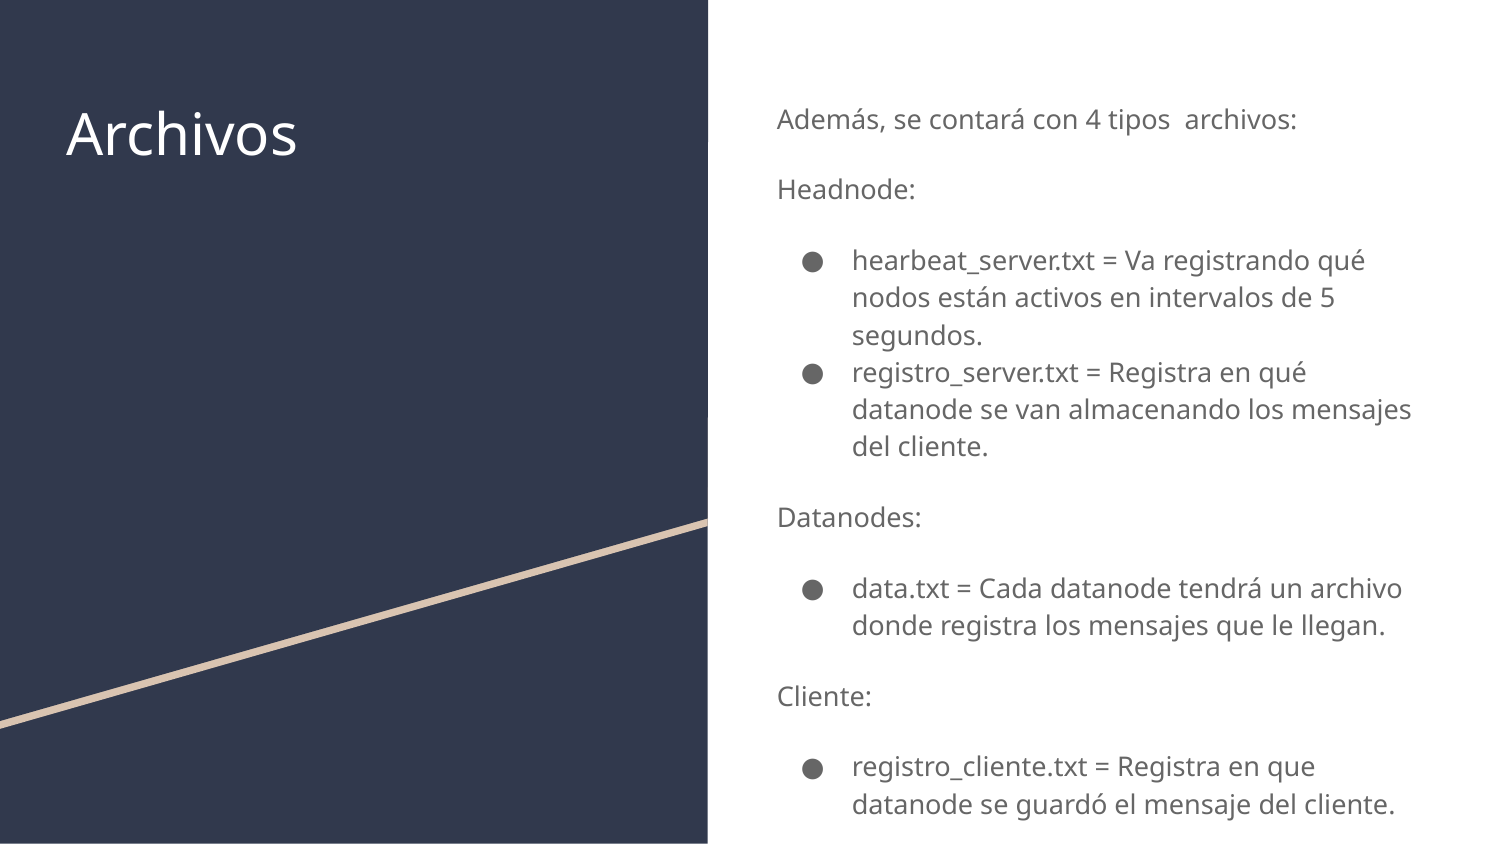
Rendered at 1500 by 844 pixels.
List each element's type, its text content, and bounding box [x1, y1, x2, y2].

list Además, se contará con 4 tipos archivos: Headnode: hearbeat_server.txt = Va registrando qué nodos están activos en intervalos de 5 segundos. registro_server.txt = Registra en qué datanode se van almacenando los mensajes del cliente. Datanodes: data.txt = Cada datanode tendrá un archivo donde registra los mensajes que le llegan. Cliente: registro_cliente.txt = Registra en que datanode se guardó el mensaje del cliente. [761, 82, 1446, 755]
title Archivos [51, 82, 660, 494]
